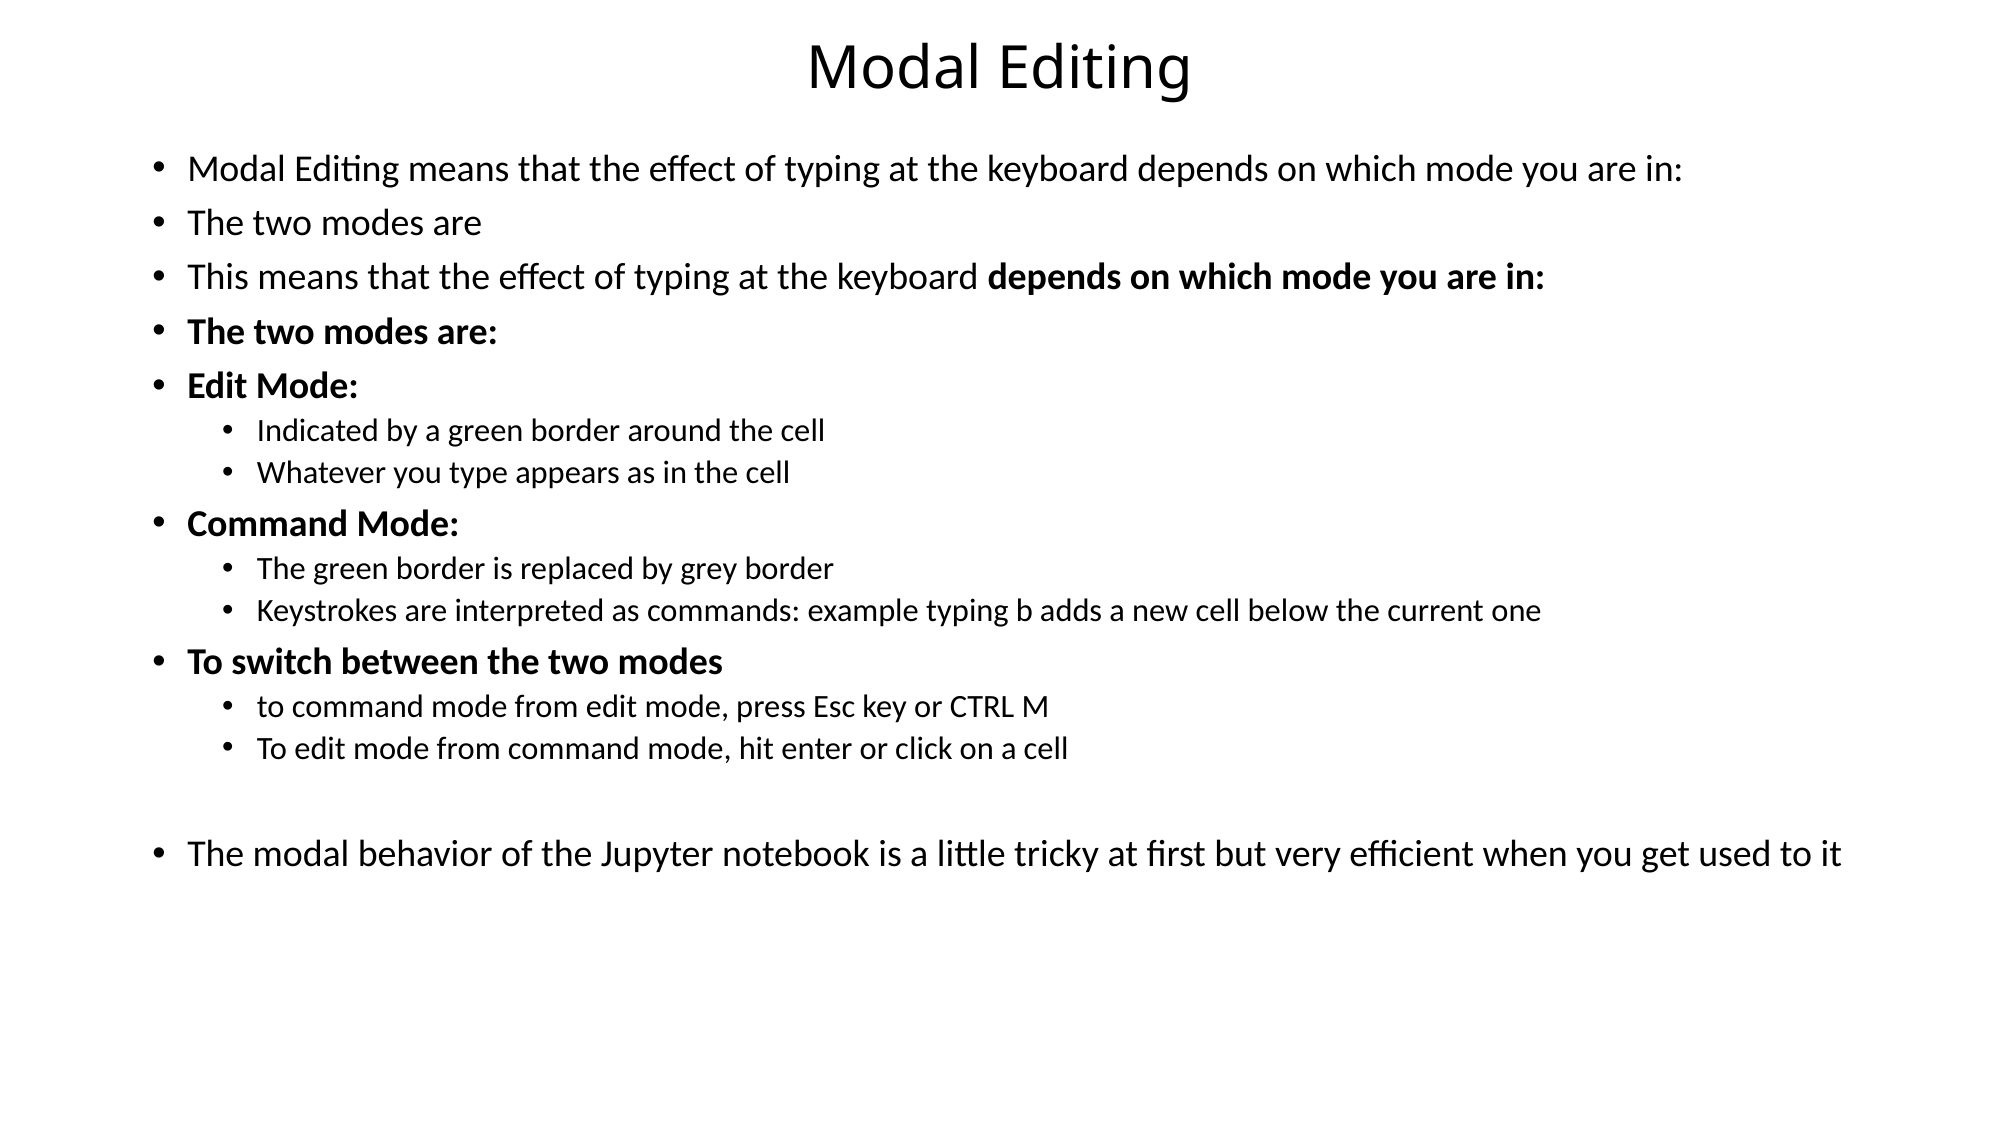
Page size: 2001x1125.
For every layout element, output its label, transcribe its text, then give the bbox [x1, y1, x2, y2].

title Modal Editing [137, 29, 1863, 141]
list Modal Editing means that the effect of typing at the keyboard depends on which mode you are in: The two modes are This means that the effect of typing at the keyboard depends on which mode you are in: The two modes are: Edit Mode: Indicated by a green border around the cell Whatever you type appears as in the cell Command Mode: The green border is replaced by grey border Keystrokes are interpreted as commands: example typing b adds a new cell below the current one To switch between the two modes to command mode from edit mode, press Esc key or CTRL M To edit mode from command mode, hit enter or click on a cell The modal behavior of the Jupyter notebook is a little tricky at first but very efficient when you get used to it [137, 141, 1863, 1014]
